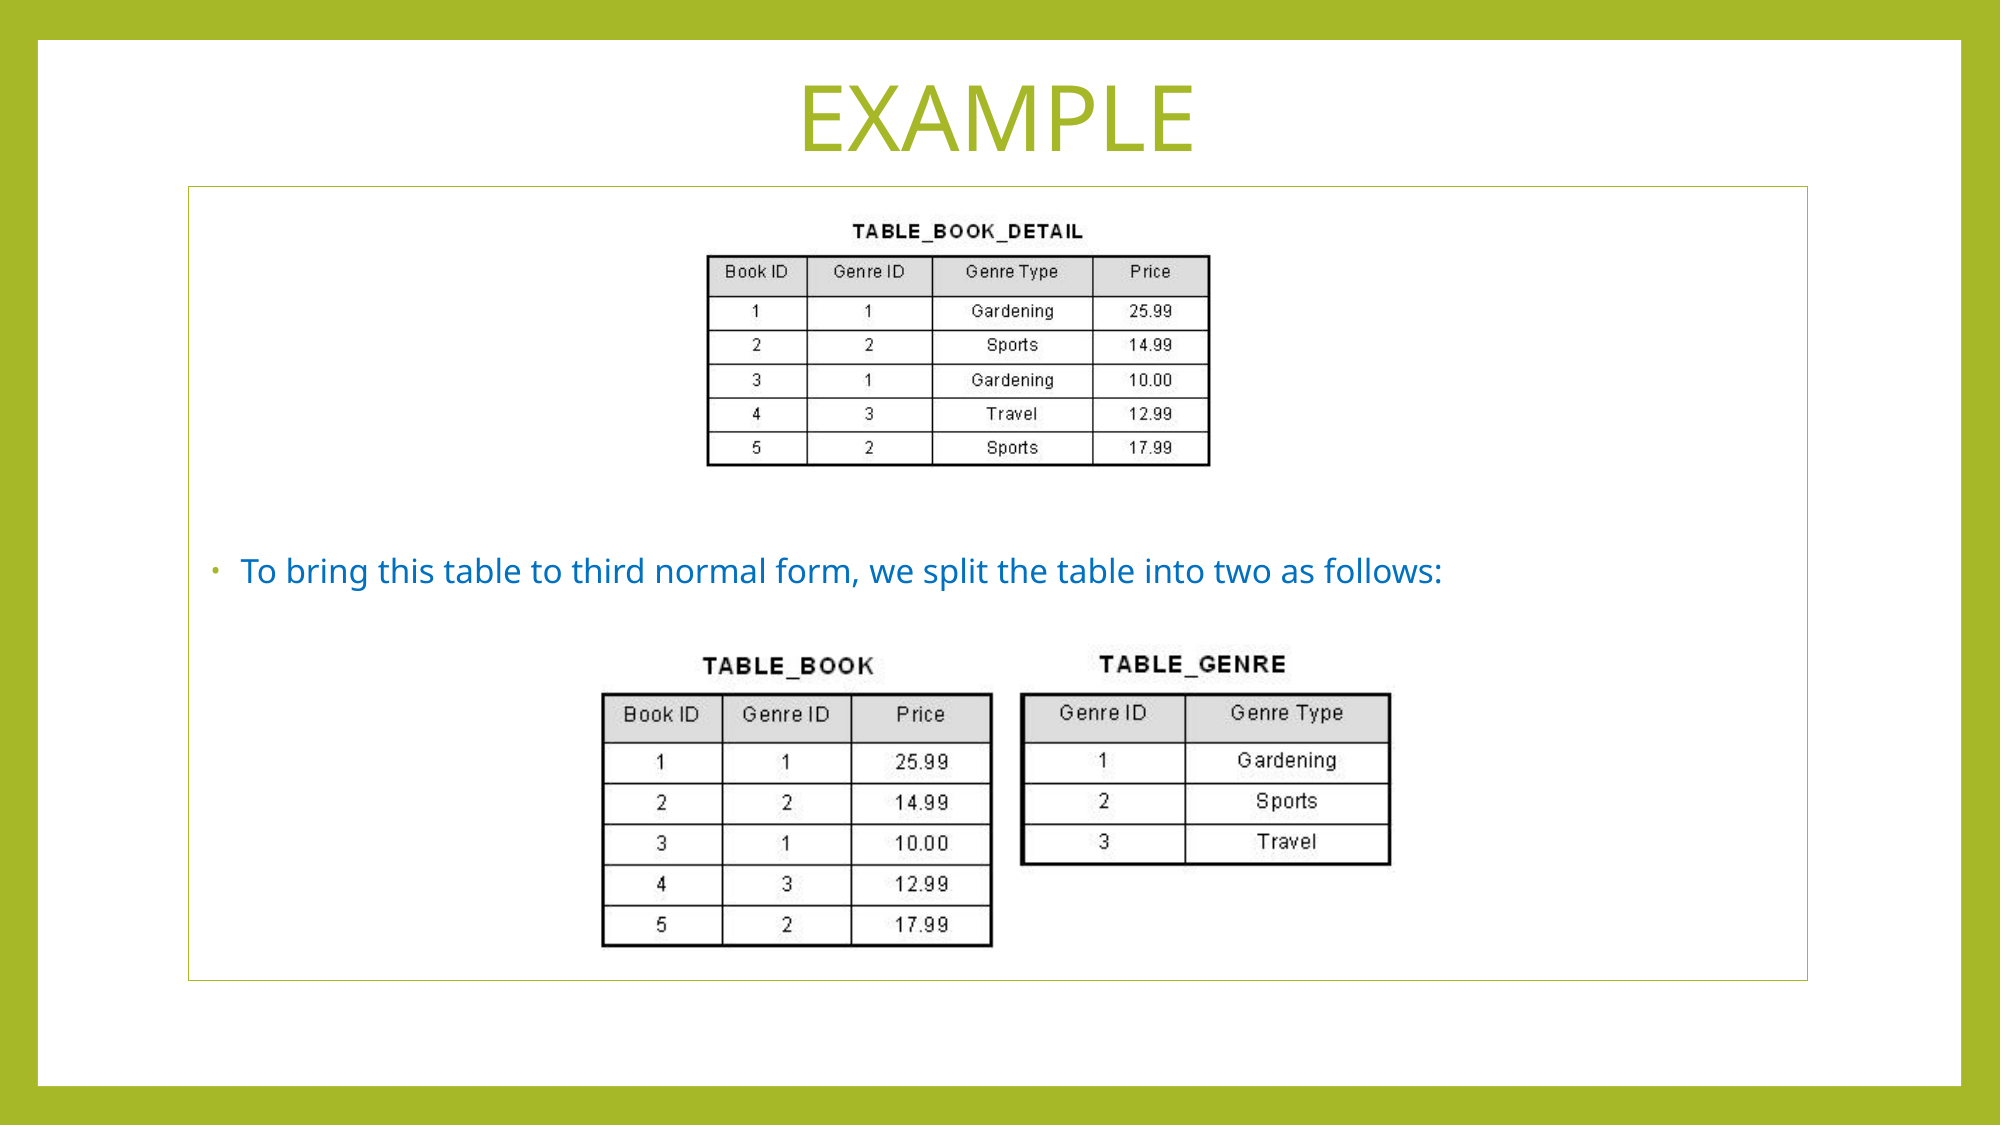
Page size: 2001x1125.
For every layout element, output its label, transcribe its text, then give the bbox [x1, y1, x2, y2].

picture [704, 213, 1212, 468]
list To bring this table to third normal form, we split the table into two as follows: [188, 186, 1808, 981]
picture [600, 643, 1395, 951]
title EXAMPLE [187, 65, 1808, 288]
